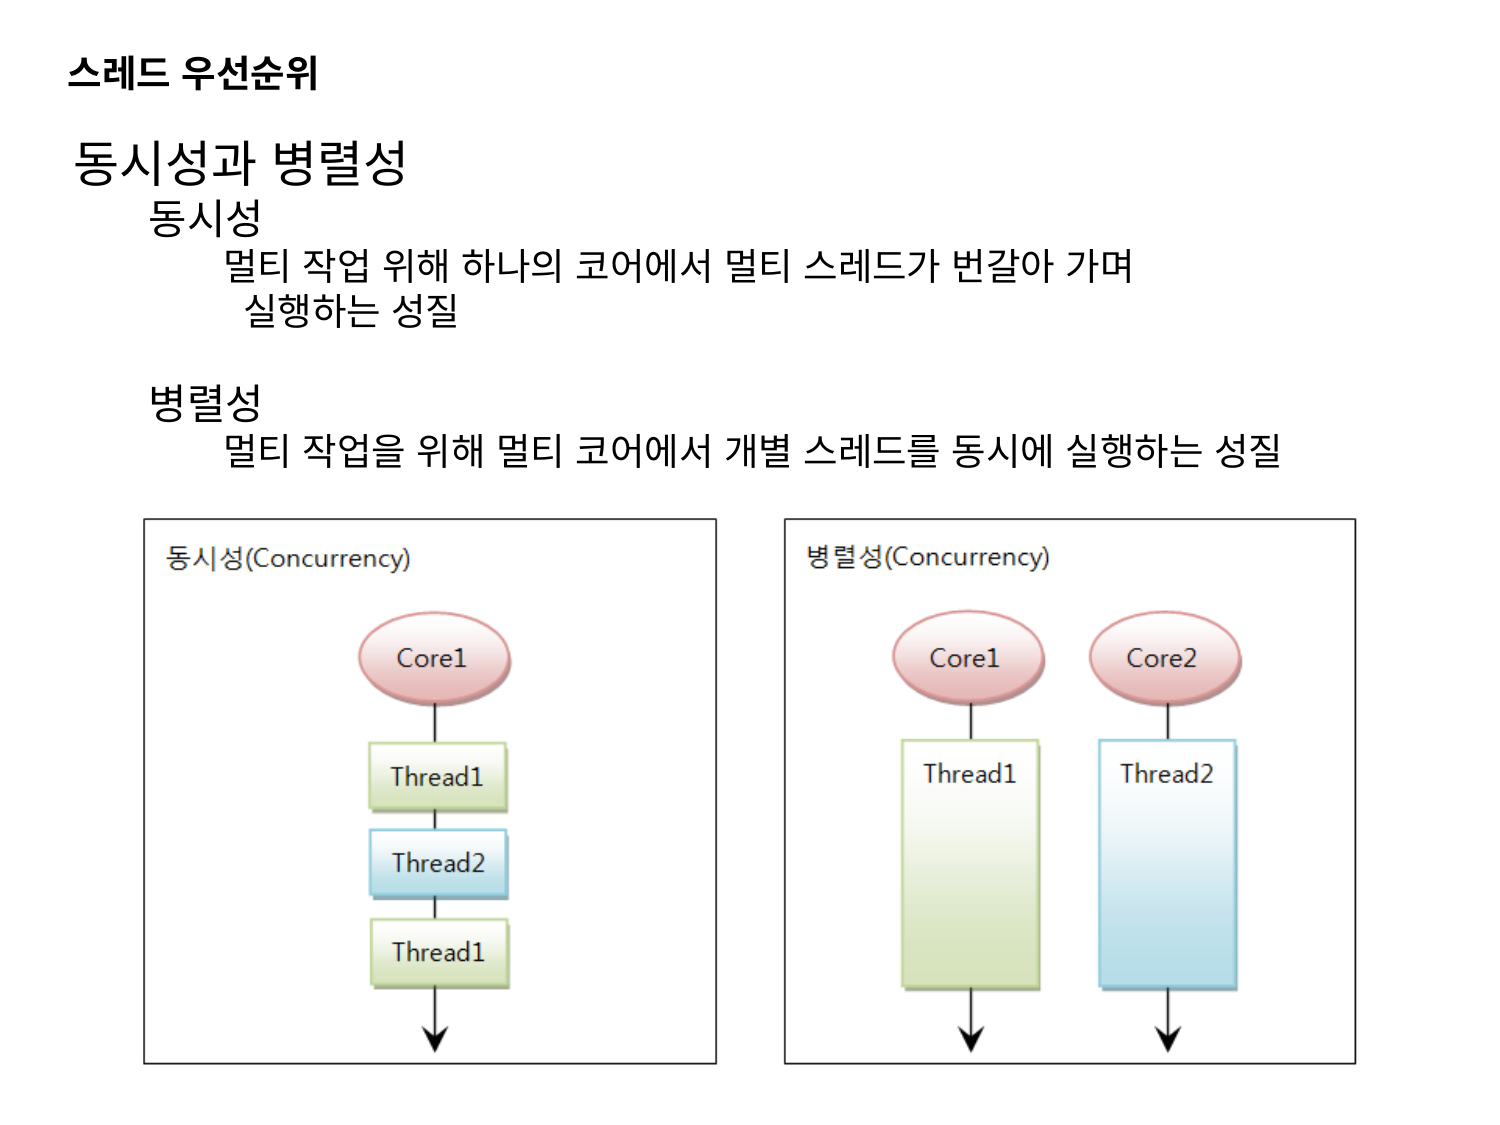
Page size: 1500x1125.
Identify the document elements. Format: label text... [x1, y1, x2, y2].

text_box 동시성과 병렬성 동시성 멀티 작업 위해 하나의 코어에서 멀티 스레드가 번갈아 가며 실행하는 성질 병렬성 멀티 작업을 위해 멀티 코어에서 개별 스레드를 동시에 실행하는 성질 [58, 125, 1483, 571]
picture [141, 516, 1358, 1071]
text_box 스레드 우선순위 [53, 42, 644, 103]
